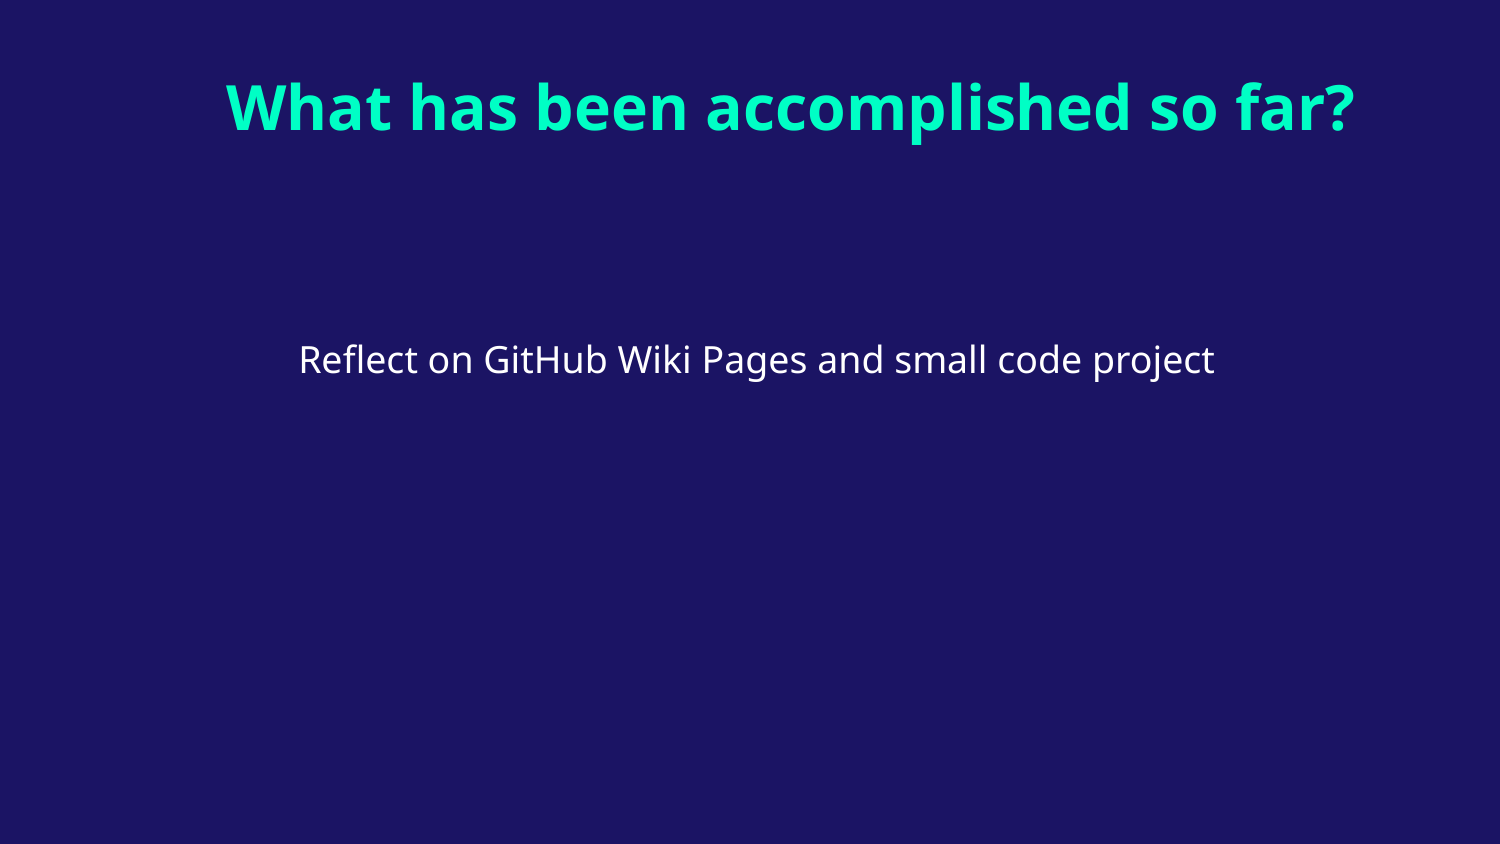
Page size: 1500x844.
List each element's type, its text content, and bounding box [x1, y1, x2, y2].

title What has been accomplished so far? [163, 52, 1420, 201]
text_box Reflect on GitHub Wiki Pages and small code project [283, 321, 1253, 578]
